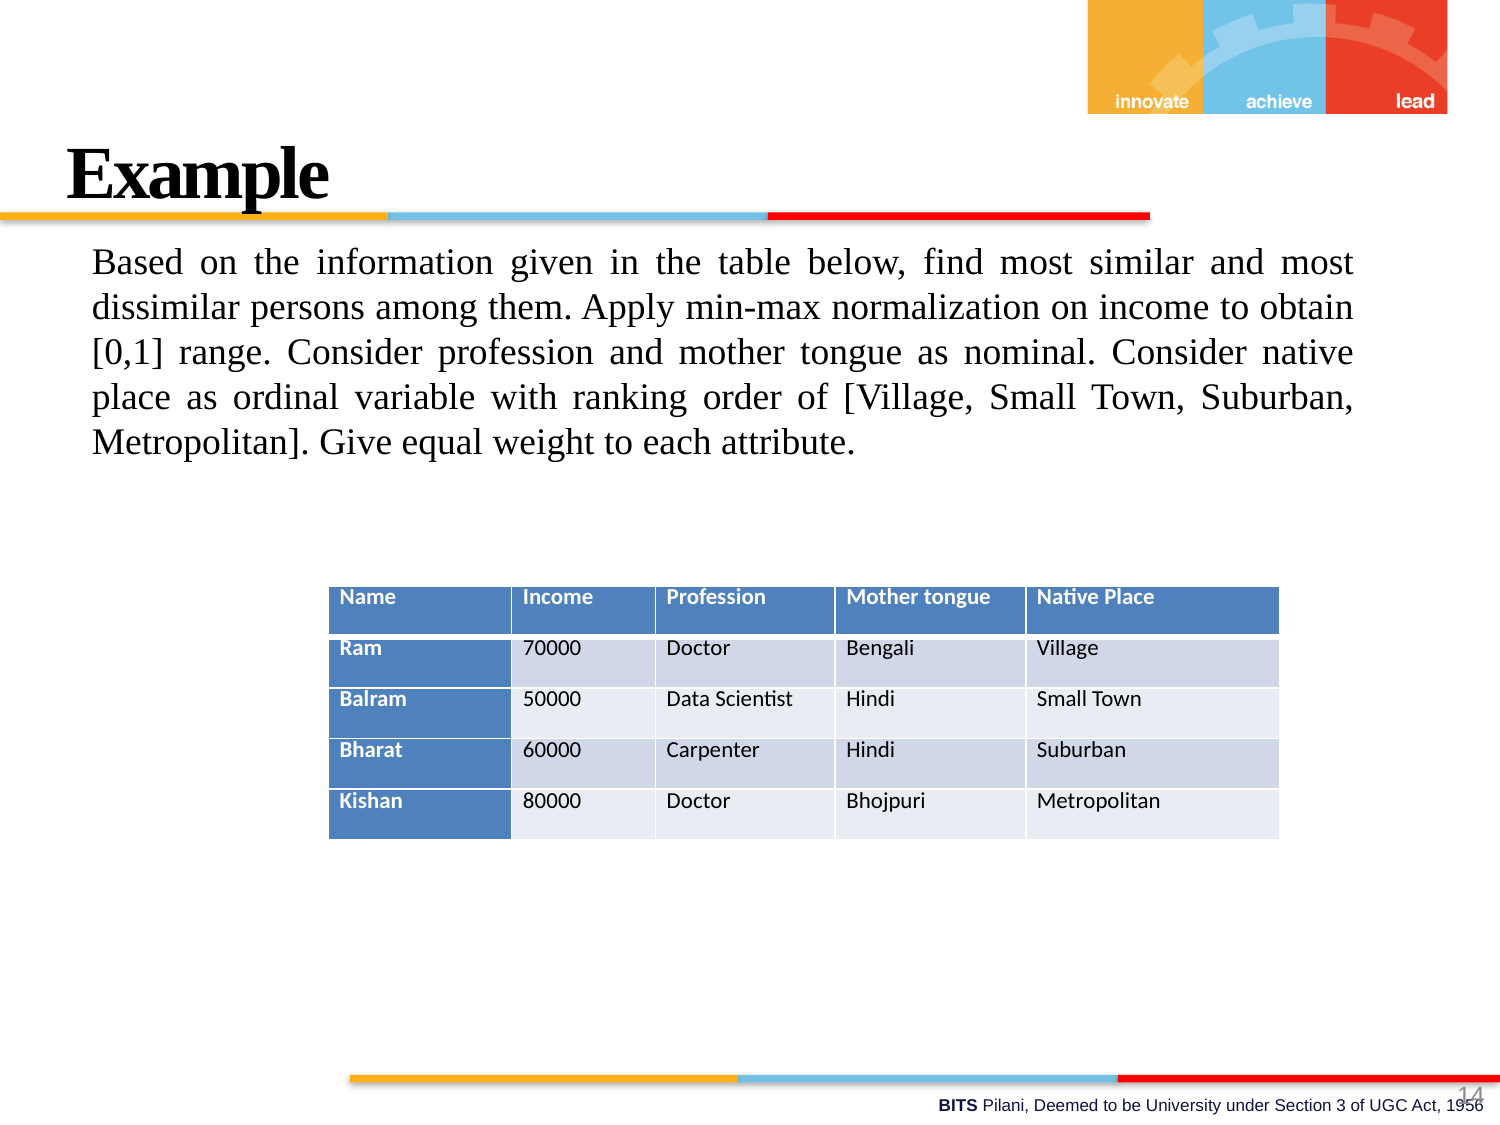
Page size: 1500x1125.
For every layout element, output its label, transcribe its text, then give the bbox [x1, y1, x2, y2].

table_header Native Place [1027, 587, 1279, 634]
table_cell 60000 [512, 739, 655, 788]
table_cell Bharat [329, 739, 511, 788]
table_cell Village [1027, 640, 1279, 687]
picture [1087, 0, 1448, 114]
table_header Name [329, 587, 511, 634]
table_cell Hindi [836, 739, 1025, 788]
table_cell 80000 [512, 790, 655, 839]
table_cell 50000 [512, 689, 655, 738]
table_cell Bengali [836, 640, 1025, 687]
table_header Mother tongue [836, 587, 1025, 634]
table_cell Kishan [329, 790, 511, 839]
table_cell Hindi [836, 689, 1025, 738]
table_cell Data Scientist [656, 689, 834, 738]
list Based on the information given in the table below, find most similar and most dissimilar persons among them. Apply min-max normalization on income to obtain [0,1] range. Consider profession and mother tongue as nominal. Consider native place as ordinal variable with ranking order of [Village, Small Town, Suburban, Metropolitan]. Give equal weight to each attribute. [76, 229, 1371, 944]
table_cell Doctor [656, 790, 834, 839]
slide_number 14 [1149, 1065, 1500, 1125]
table_cell Small Town [1027, 689, 1279, 738]
table_header Profession [656, 587, 834, 634]
table_cell Ram [329, 640, 511, 687]
table_cell Metropolitan [1027, 790, 1279, 839]
table_cell Carpenter [656, 739, 834, 788]
title Example [51, 75, 1402, 263]
table_cell 70000 [512, 640, 655, 687]
table_cell Doctor [656, 640, 834, 687]
table_cell Balram [329, 689, 511, 738]
table_header Income [512, 587, 655, 634]
table_cell Suburban [1027, 739, 1279, 788]
table_cell Bhojpuri [836, 790, 1025, 839]
